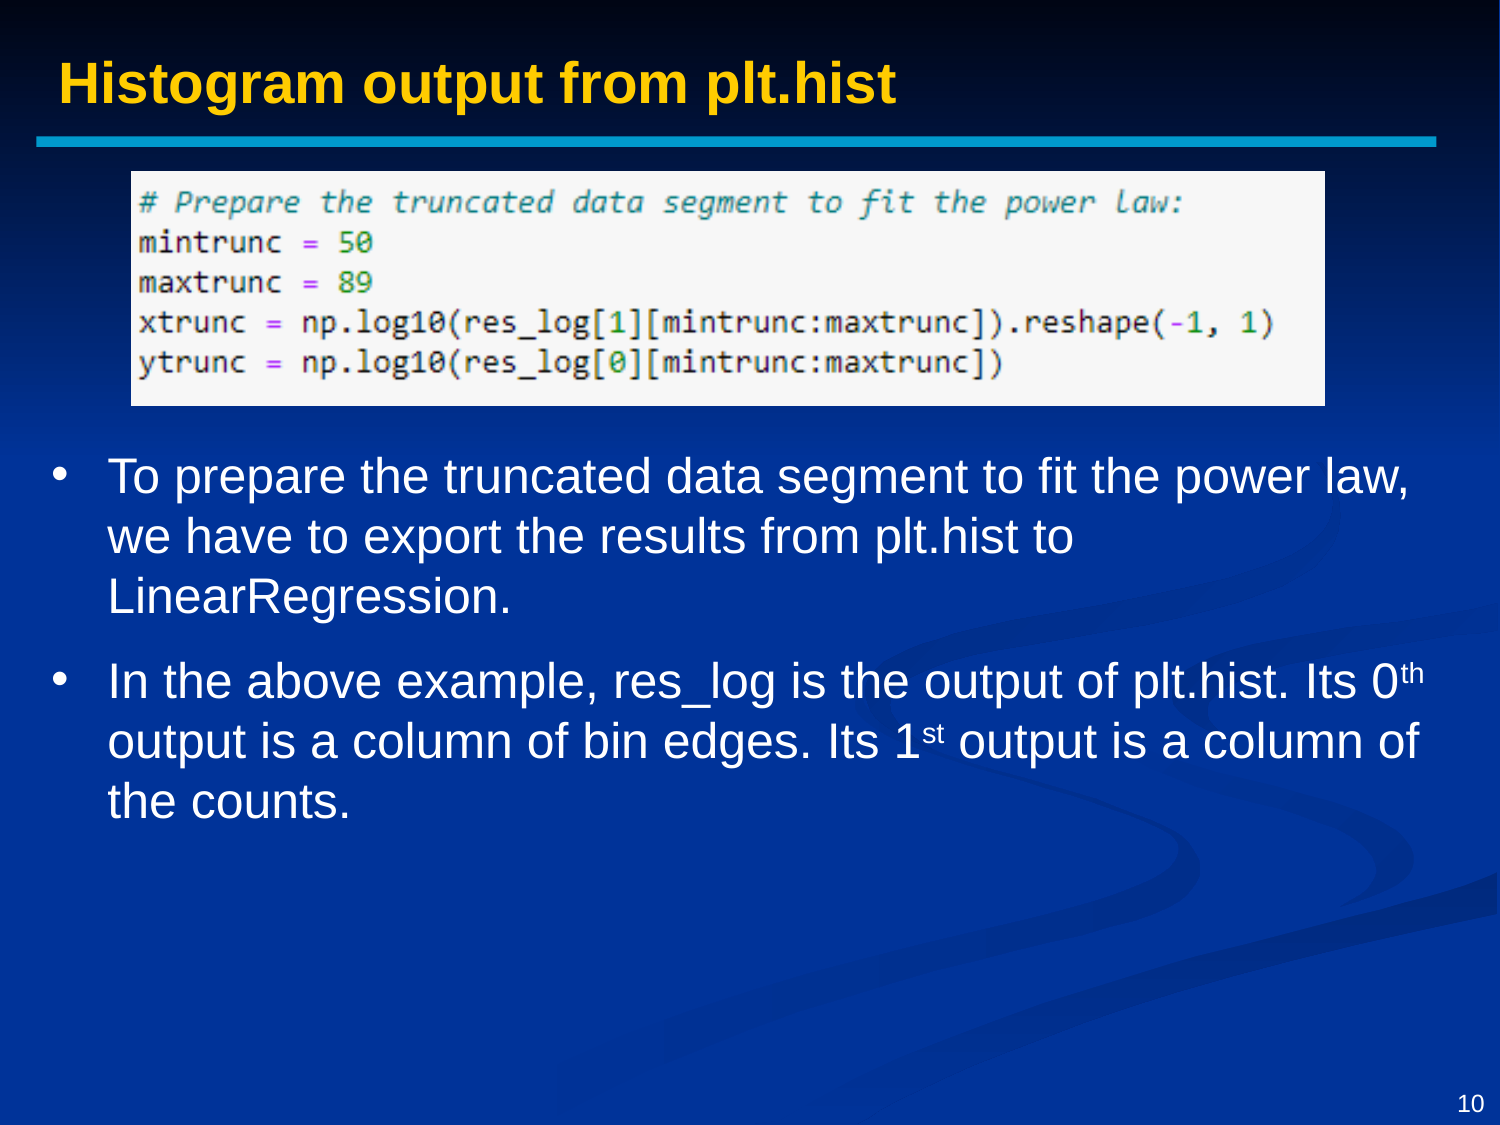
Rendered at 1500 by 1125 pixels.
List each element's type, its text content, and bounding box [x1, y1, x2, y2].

text_box Histogram output from plt.hist [43, 37, 1457, 204]
text_box To prepare the truncated data segment to fit the power law, we have to export the results from plt.hist to LinearRegression. In the above example, res_log is the output of plt.hist. Its 0th output is a column of bin edges. Its 1st output is a column of the counts. [36, 435, 1446, 836]
picture [131, 171, 1326, 407]
slide_number 10 [1149, 1046, 1500, 1125]
